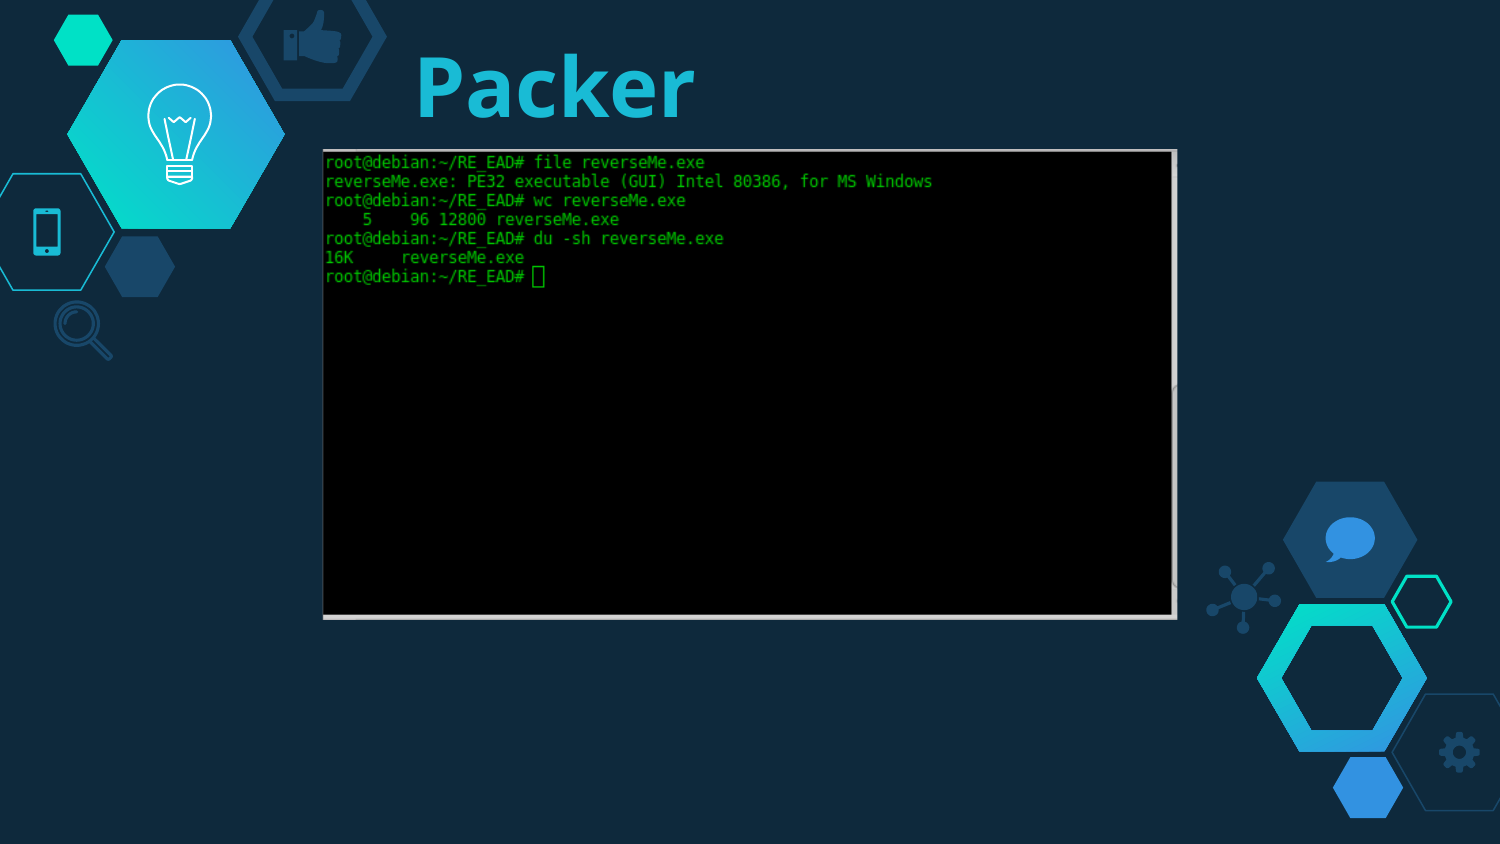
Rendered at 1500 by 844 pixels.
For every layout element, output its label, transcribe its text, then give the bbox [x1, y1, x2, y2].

title Packer [398, 43, 1382, 150]
picture [322, 148, 1178, 620]
